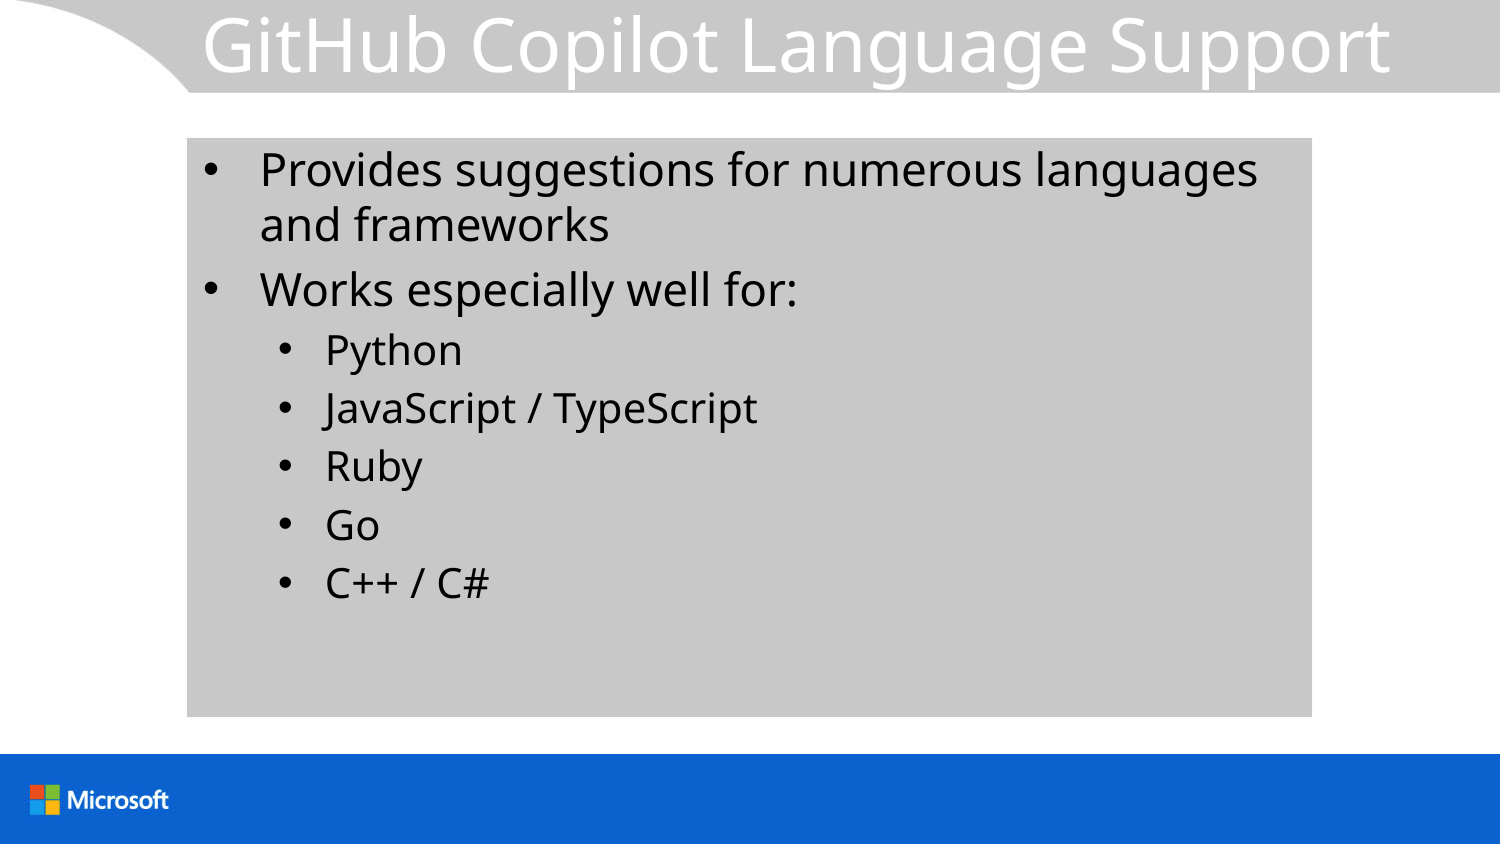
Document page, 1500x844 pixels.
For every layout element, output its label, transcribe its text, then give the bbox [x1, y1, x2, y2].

title GitHub Copilot Language Support [186, 0, 1425, 83]
list Provides suggestions for numerous languages and frameworks Works especially well for: Python JavaScript / TypeScript Ruby Go C++ / C# [188, 133, 1311, 716]
picture [0, 0, 1500, 844]
